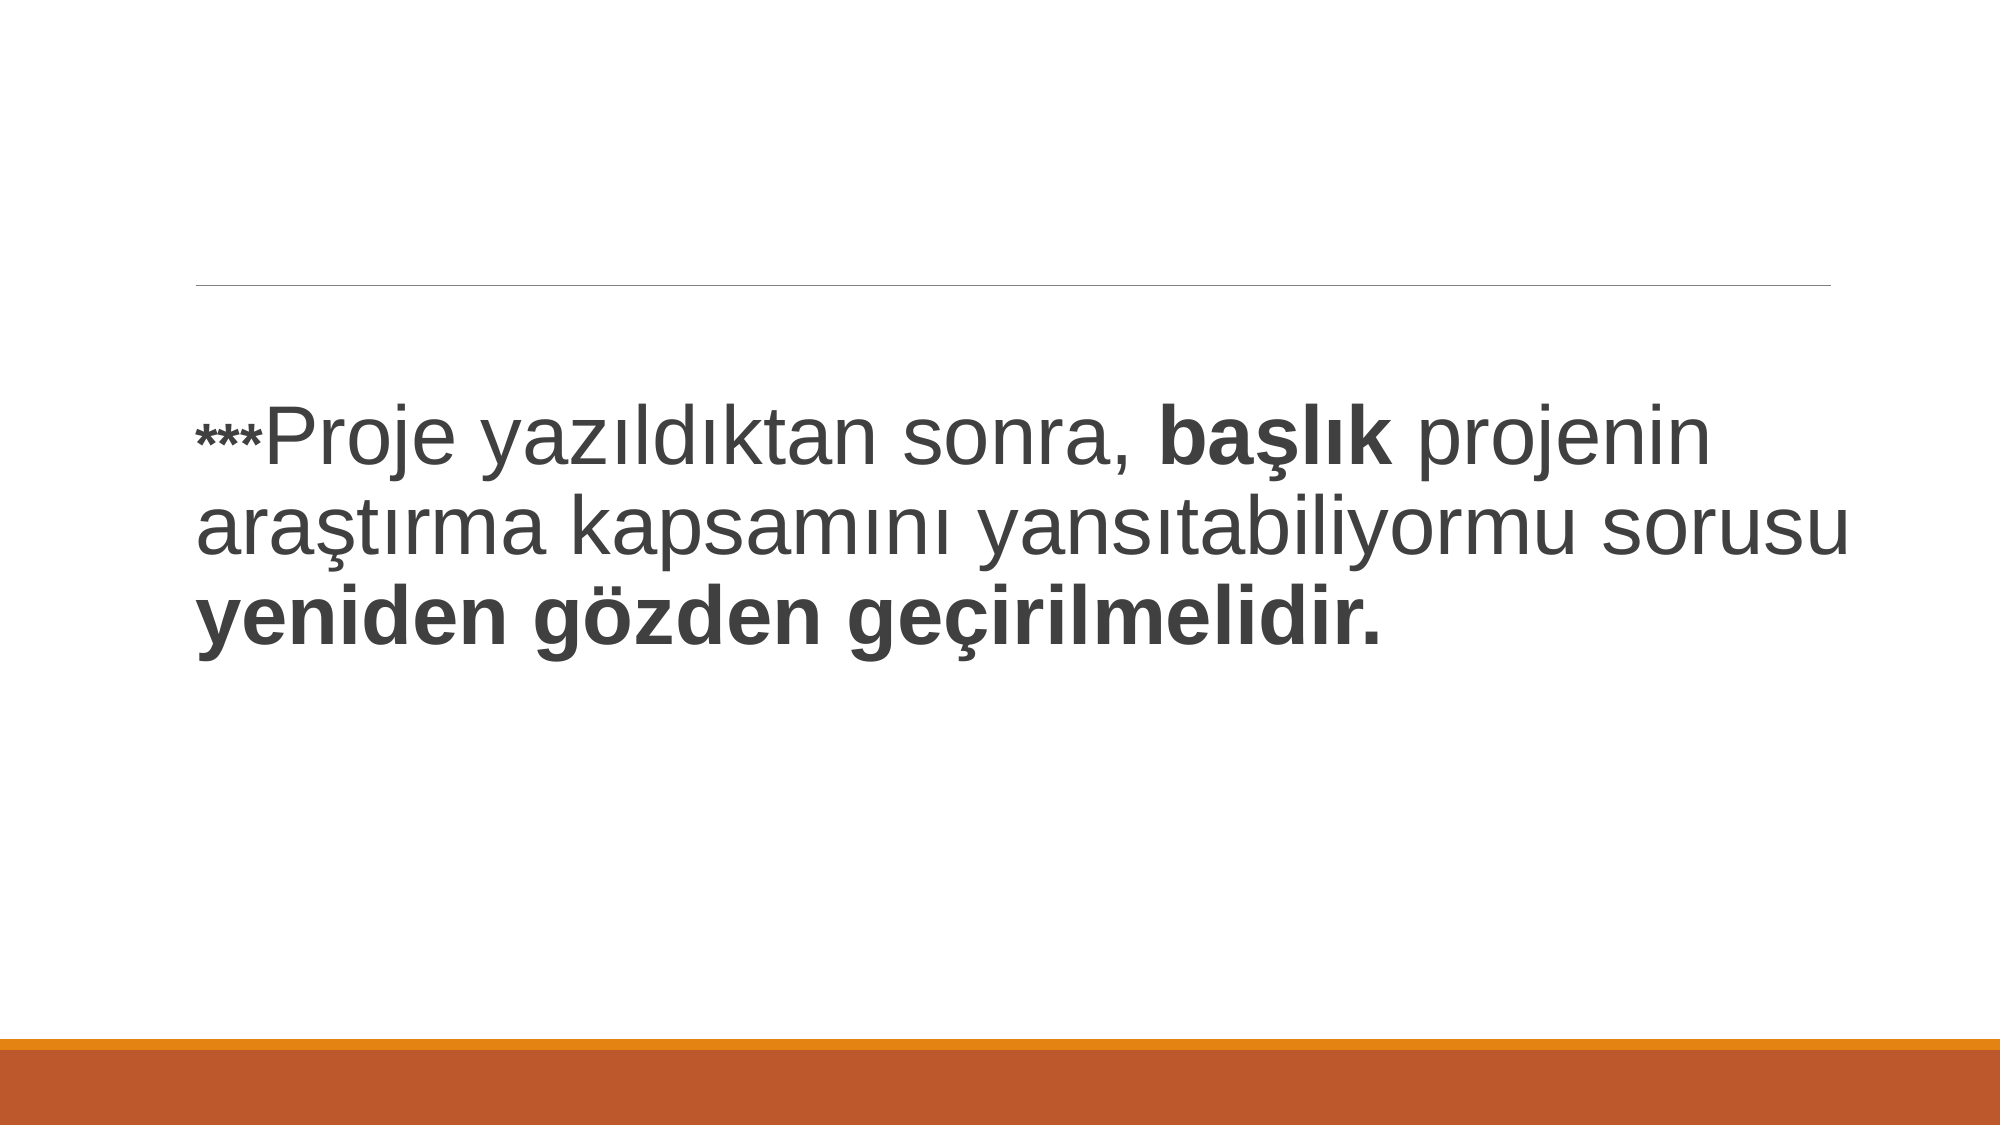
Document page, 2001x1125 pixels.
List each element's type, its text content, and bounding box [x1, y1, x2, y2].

list ***Proje yazıldıktan sonra, başlık projenin araştırma kapsamını yansıtabiliyormu sorusu yeniden gözden geçirilmelidir. [180, 385, 1925, 798]
